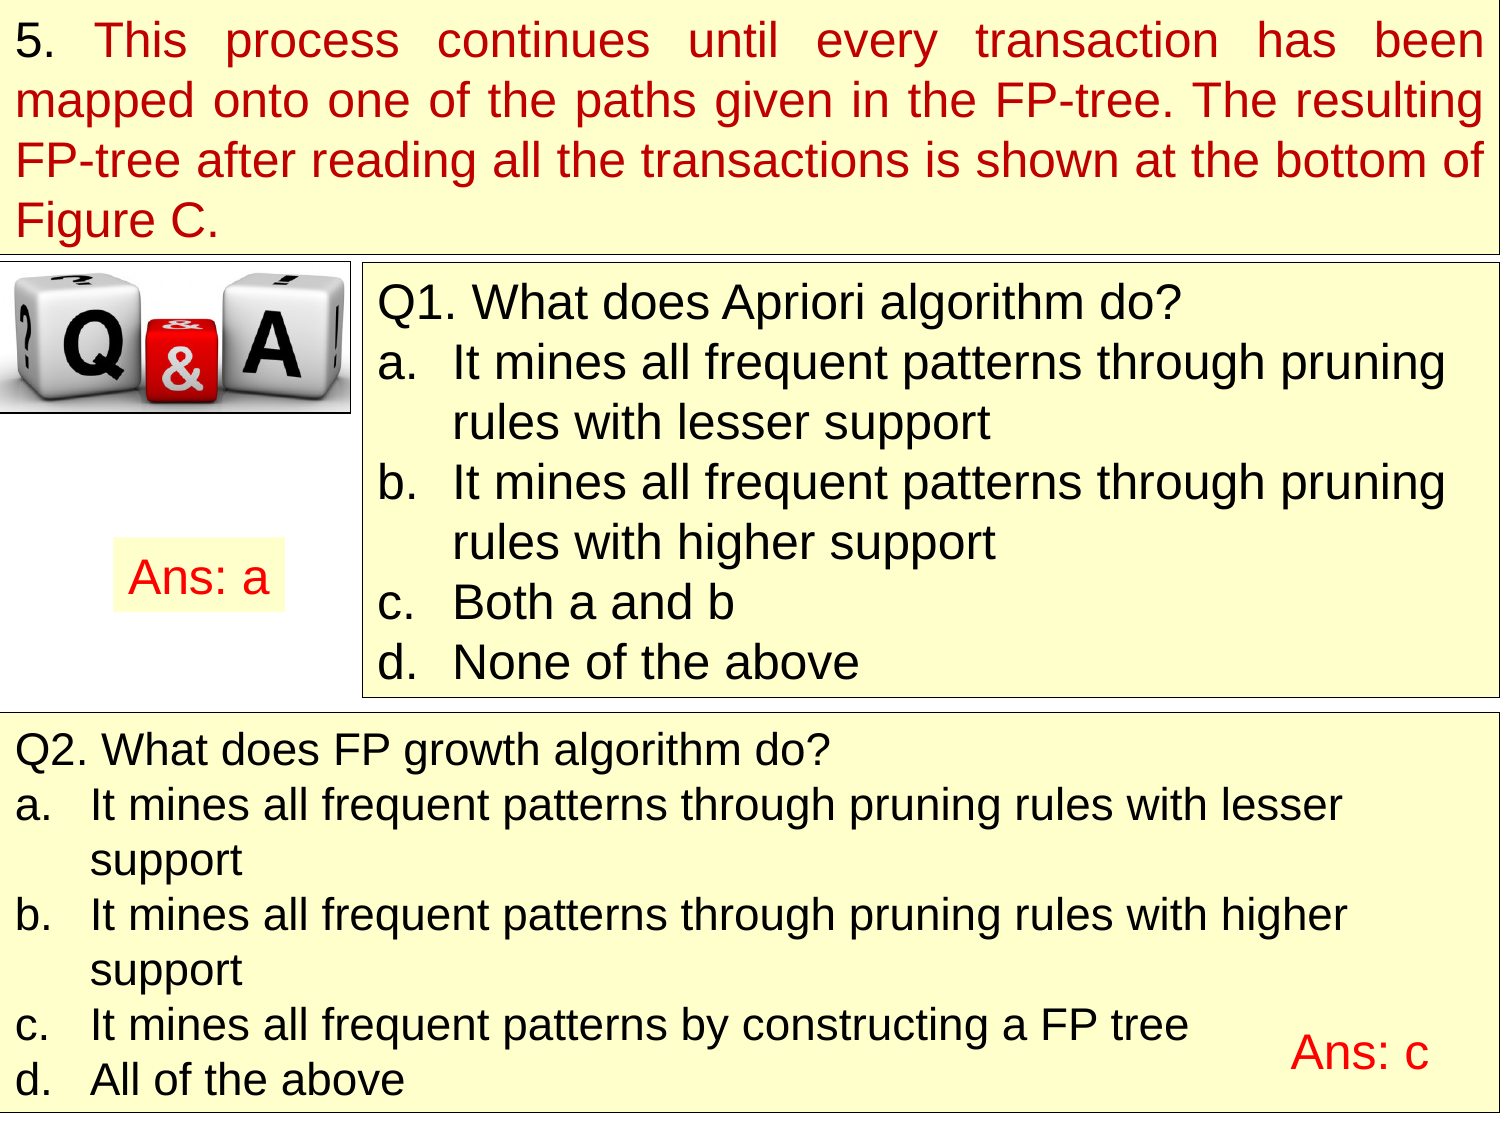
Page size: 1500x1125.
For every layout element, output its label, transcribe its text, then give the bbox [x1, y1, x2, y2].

text_box Ans: c [1275, 1012, 1459, 1088]
text_box 5. This process continues until every transaction has been mapped onto one of the paths given in the FP-tree. The resulting FP-tree after reading all the transactions is shown at the bottom of Figure C. [0, 0, 1500, 255]
text_box Ans: a [113, 537, 285, 613]
text_box Q2. What does FP growth algorithm do? It mines all frequent patterns through pruning rules with lesser support It mines all frequent patterns through pruning rules with higher support It mines all frequent patterns by constructing a FP tree All of the above [0, 712, 1500, 1113]
picture [0, 262, 351, 413]
text_box Q1. What does Apriori algorithm do? It mines all frequent patterns through pruning rules with lesser support It mines all frequent patterns through pruning rules with higher support Both a and b None of the above [362, 262, 1500, 698]
